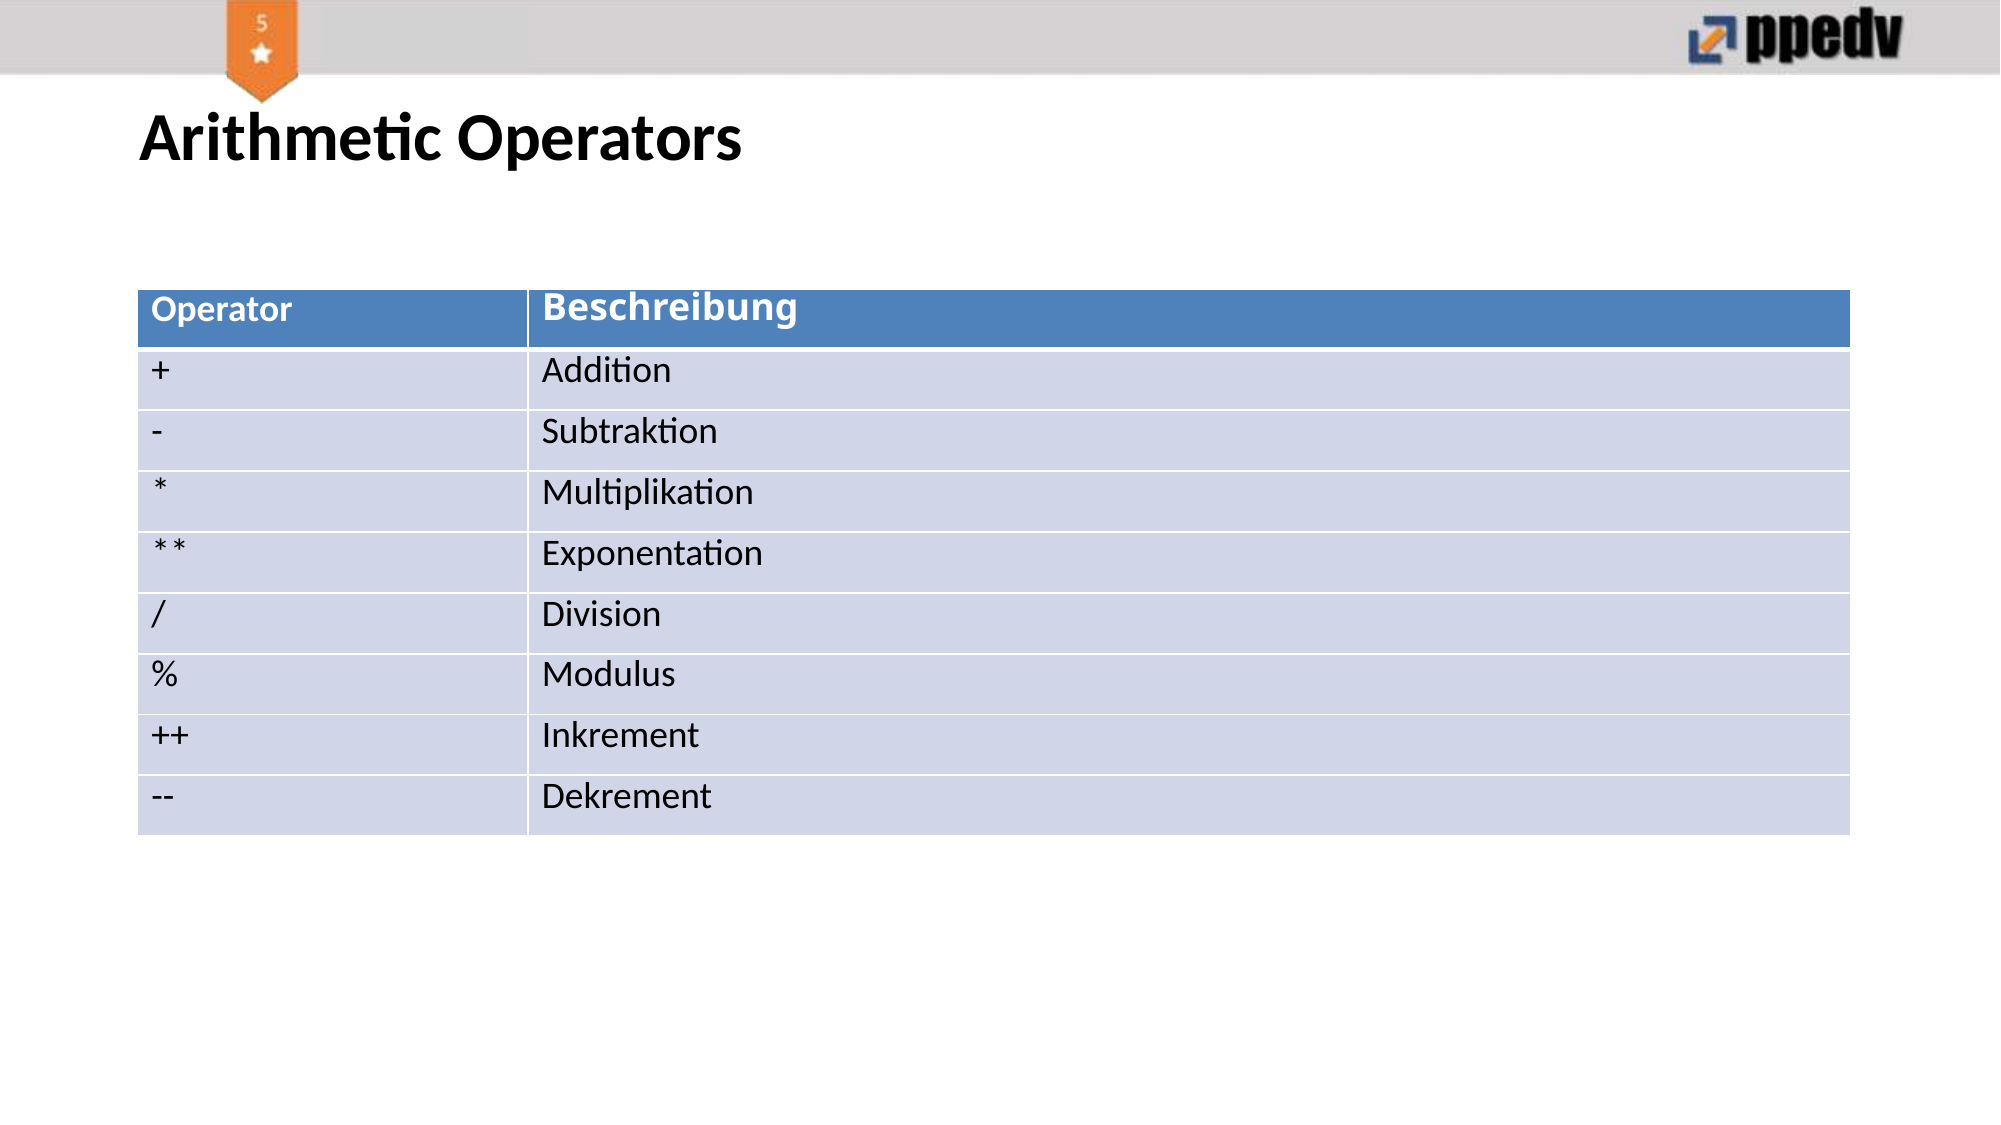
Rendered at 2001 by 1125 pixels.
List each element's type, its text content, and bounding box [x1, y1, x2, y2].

table_cell Multiplikation [529, 472, 1850, 531]
table_cell Inkrement [529, 715, 1850, 774]
text_box Arithmetic Operators [137, 90, 925, 175]
table_header Beschreibung [529, 290, 1850, 347]
table_cell Dekrement [529, 776, 1850, 835]
table_cell Addition [529, 352, 1850, 409]
table_cell * [138, 472, 527, 531]
table_cell + [138, 352, 527, 409]
table_cell / [138, 594, 527, 653]
table_cell ++ [138, 715, 527, 774]
table_cell ** [138, 533, 527, 592]
table_header Operator [138, 290, 527, 347]
table_cell Subtraktion [529, 411, 1850, 470]
table_cell -- [138, 776, 527, 835]
table_cell Division [529, 594, 1850, 653]
table_cell - [138, 411, 527, 470]
table_cell Modulus [529, 655, 1850, 714]
picture [0, 0, 2000, 104]
table_cell % [138, 655, 527, 714]
table_cell Exponentation [529, 533, 1850, 592]
